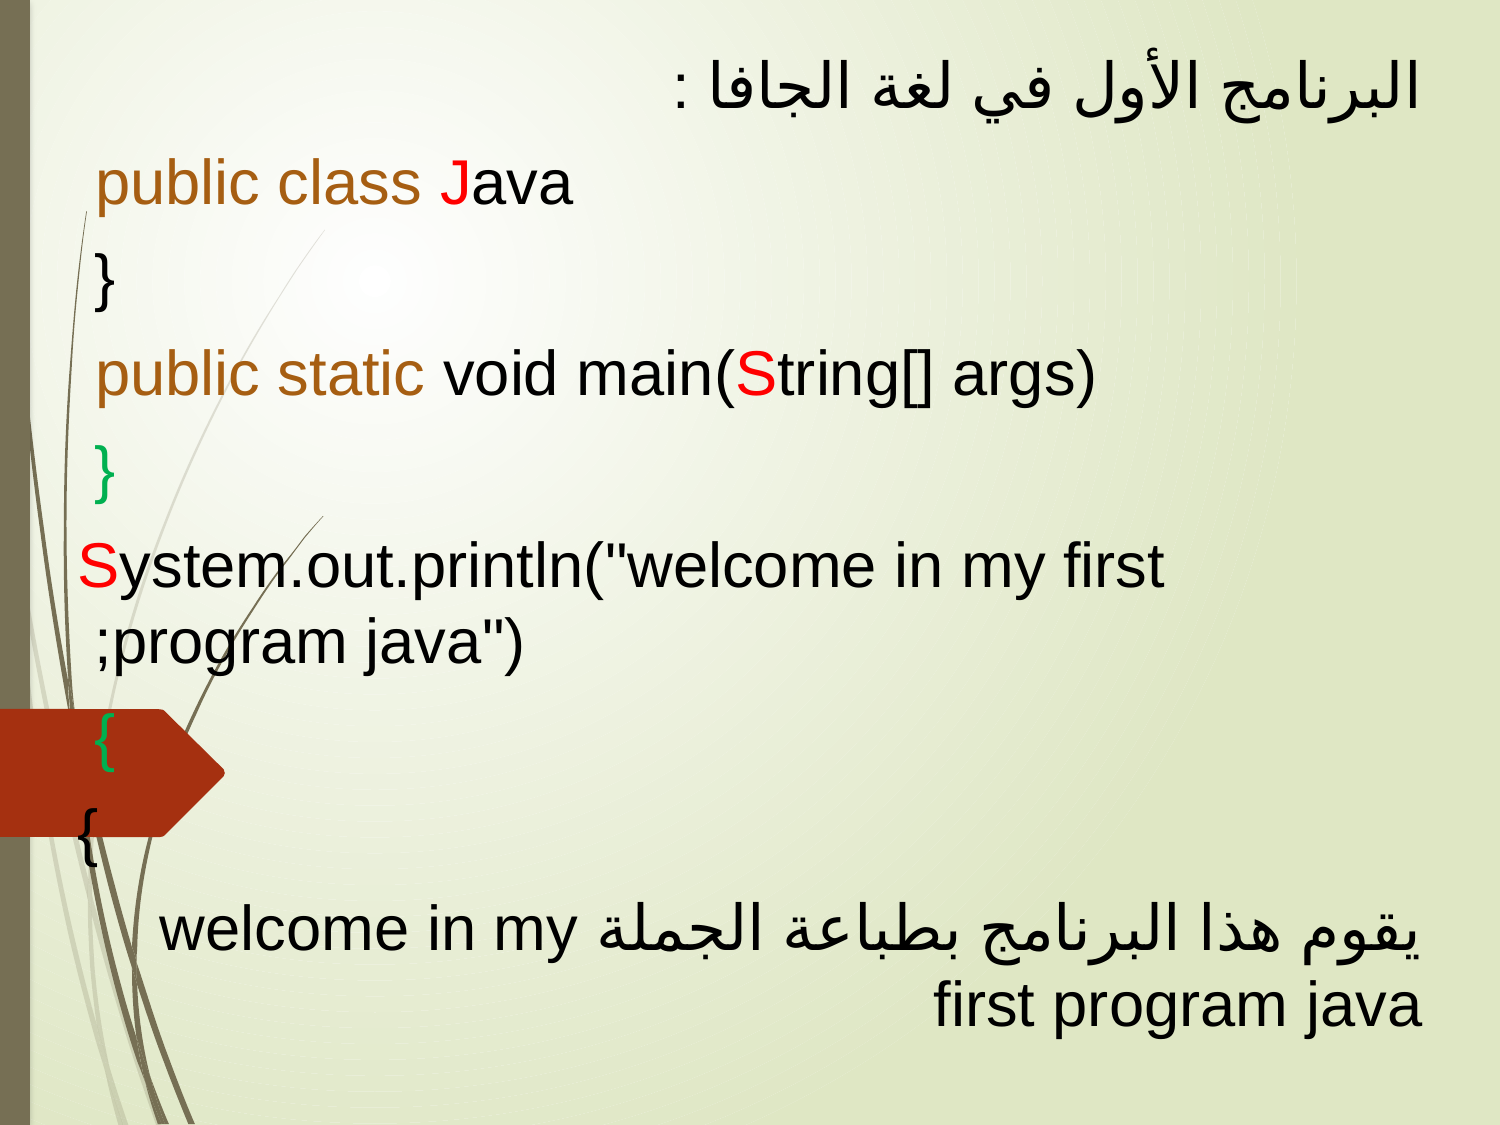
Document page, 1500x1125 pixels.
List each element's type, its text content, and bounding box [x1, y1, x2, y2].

subtitle البرنامج الأول في لغة الجافا : public class Java { public static void main(String[] args) { System.out.println("welcome in my first program java"); } } يقوم هذا البرنامج بطباعة الجملة welcome in my first program java [62, 37, 1438, 1050]
